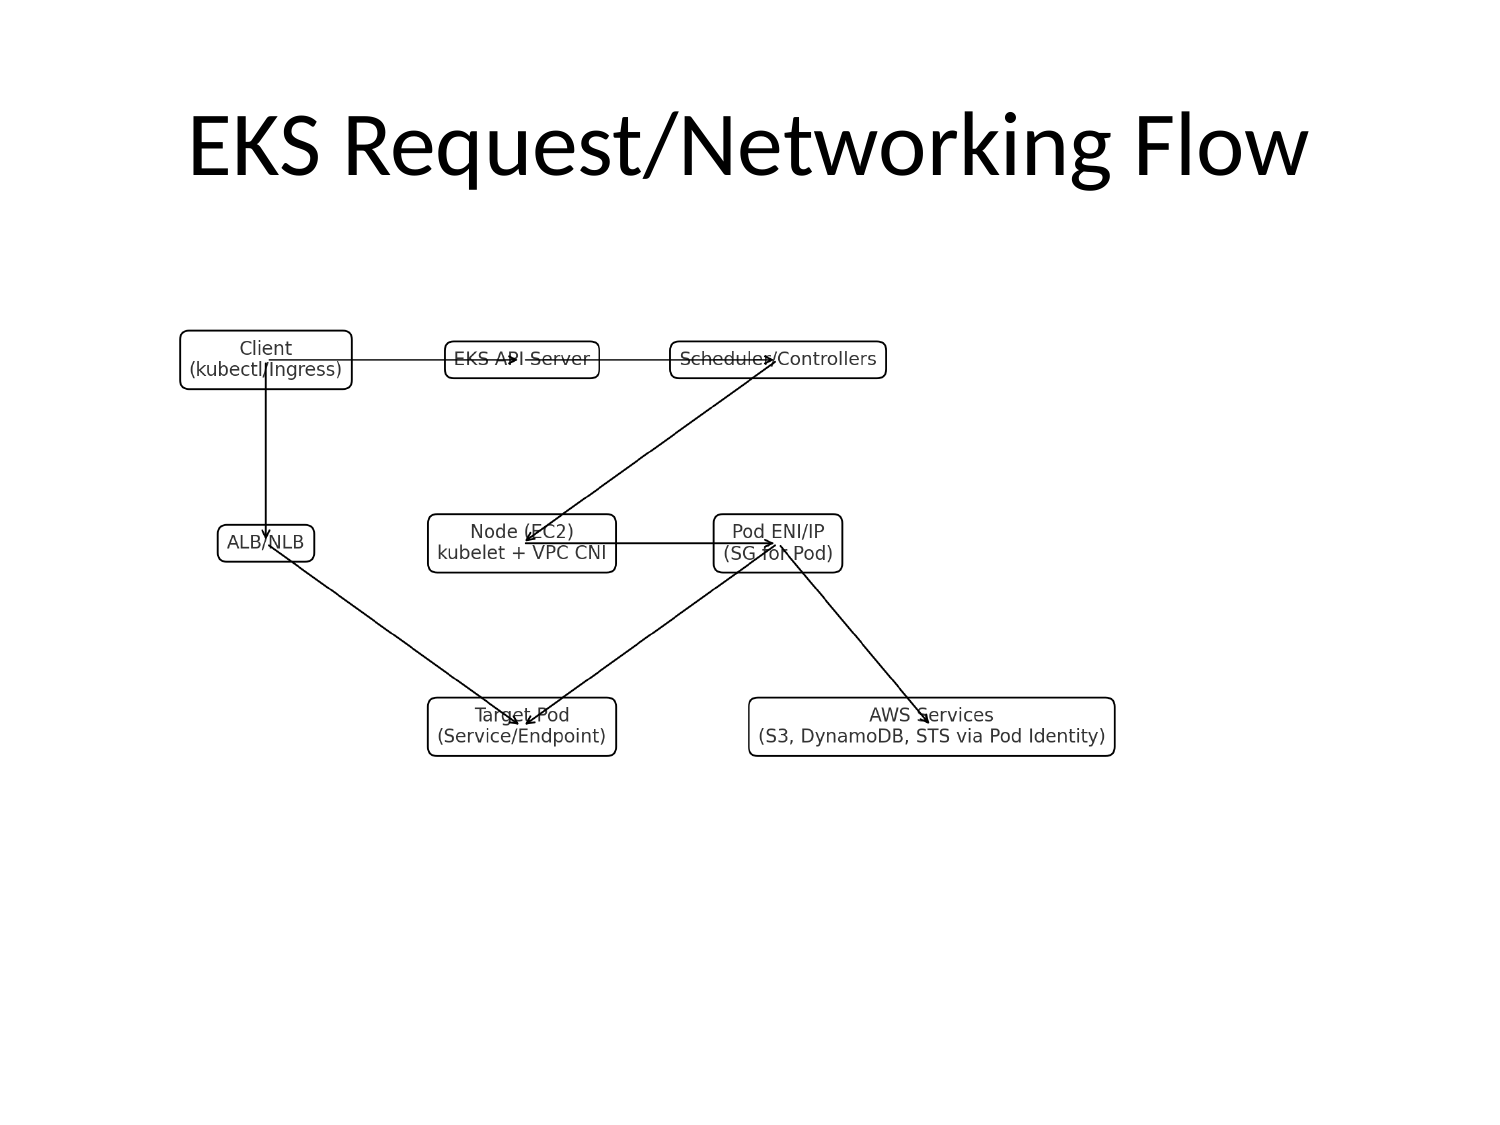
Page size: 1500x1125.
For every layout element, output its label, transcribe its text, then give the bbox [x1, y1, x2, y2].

title EKS Request/Networking Flow [75, 45, 1425, 233]
picture [149, 224, 1201, 863]
